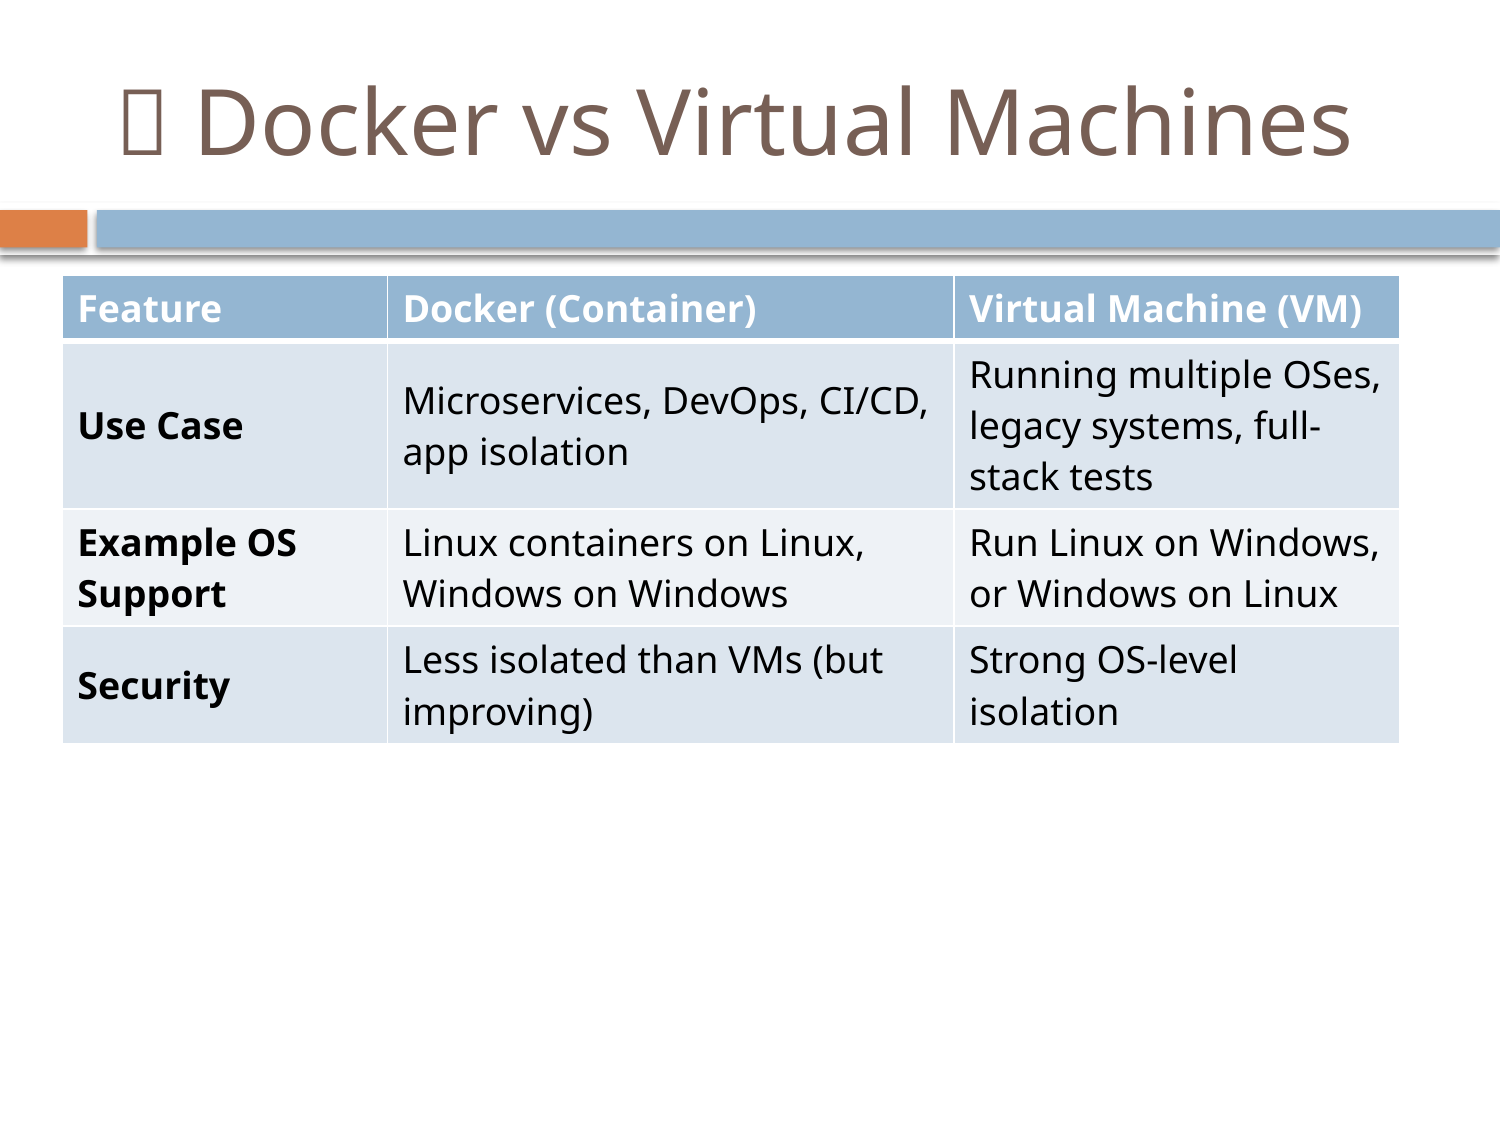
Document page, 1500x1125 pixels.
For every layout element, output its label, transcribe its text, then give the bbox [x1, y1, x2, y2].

table_cell Use Case [63, 344, 387, 508]
table_cell Linux containers on Linux, Windows on Windows [388, 510, 953, 625]
title 🔄 Docker vs Virtual Machines [100, 37, 1438, 200]
table_cell Security [63, 627, 387, 743]
table_cell Running multiple OSes, legacy systems, full-stack tests [955, 344, 1399, 508]
table_header Virtual Machine (VM) [955, 276, 1399, 338]
table_cell Microservices, DevOps, CI/CD, app isolation [388, 344, 953, 508]
table_cell Run Linux on Windows, or Windows on Linux [955, 510, 1399, 625]
table_cell Example OS Support [63, 510, 387, 625]
table_cell Less isolated than VMs (but improving) [388, 627, 953, 743]
table_cell Strong OS-level isolation [955, 627, 1399, 743]
table_header Docker (Container) [388, 276, 953, 338]
table_header Feature [63, 276, 387, 338]
